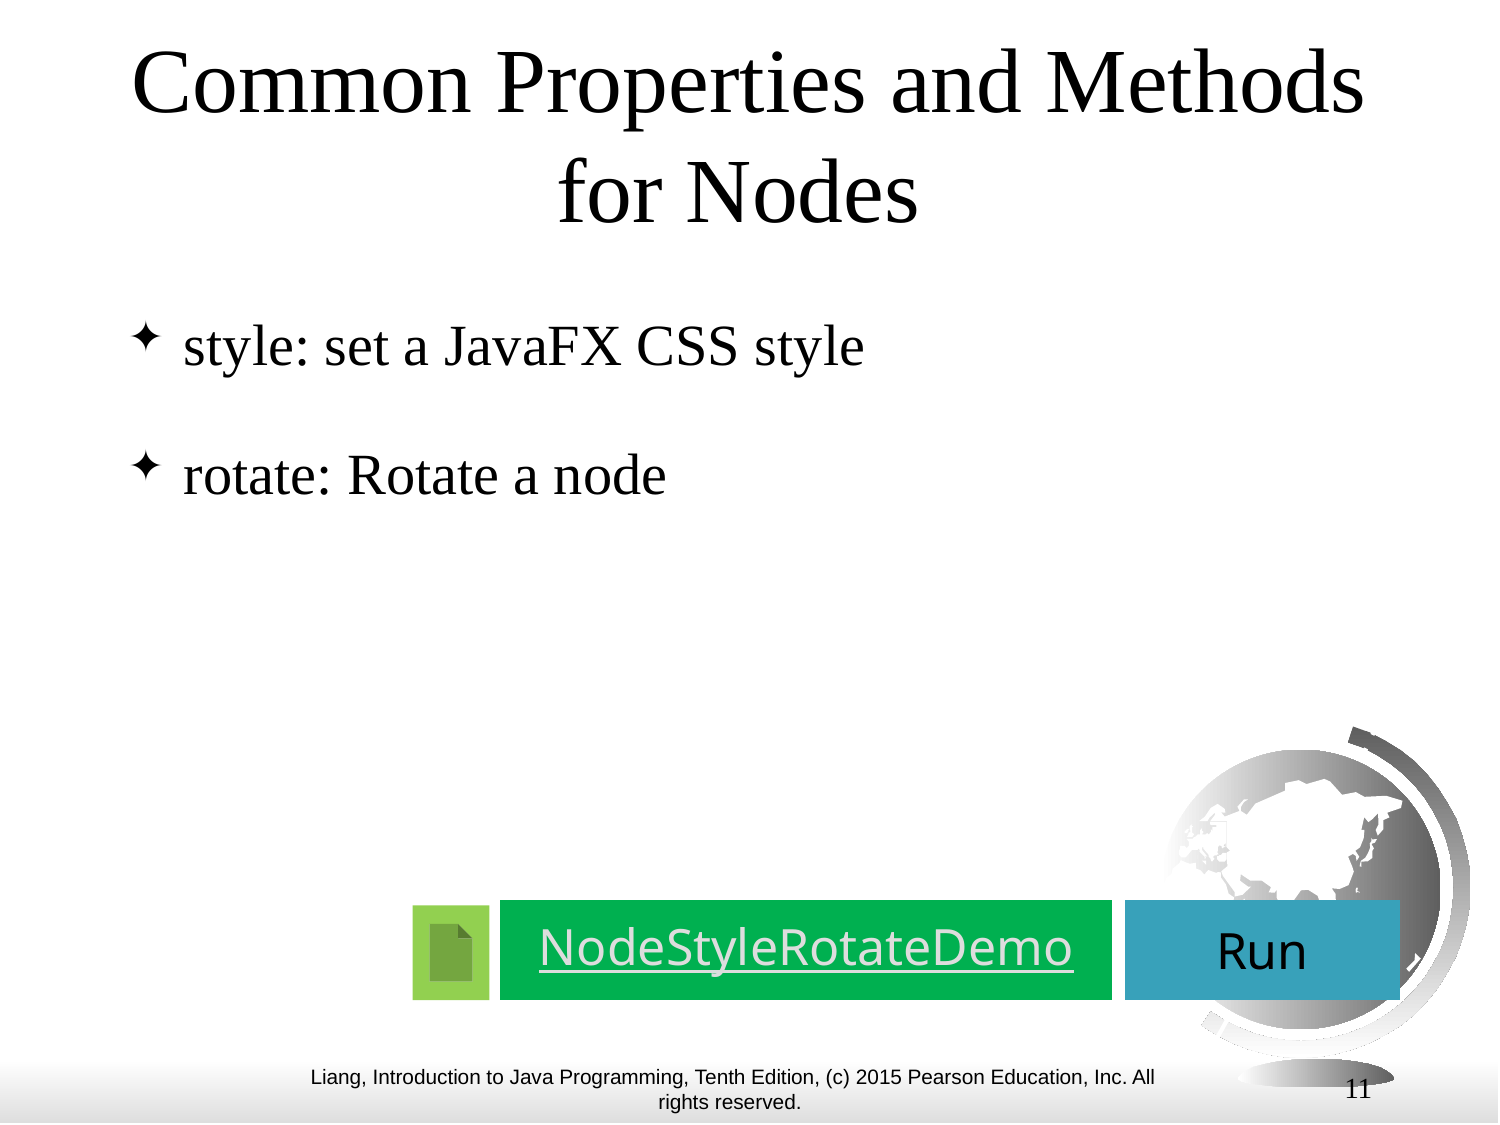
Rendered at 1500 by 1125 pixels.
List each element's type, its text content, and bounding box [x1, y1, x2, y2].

slide_number 11 [1074, 1049, 1388, 1125]
text_box [412, 905, 490, 1001]
list style: set a JavaFX CSS style rotate: Rotate a node [112, 299, 1388, 550]
text_box Run [1125, 900, 1401, 1000]
text_box NodeStyleRotateDemo [499, 900, 1113, 1000]
title Common Properties and Methods for Nodes [112, 24, 1388, 238]
